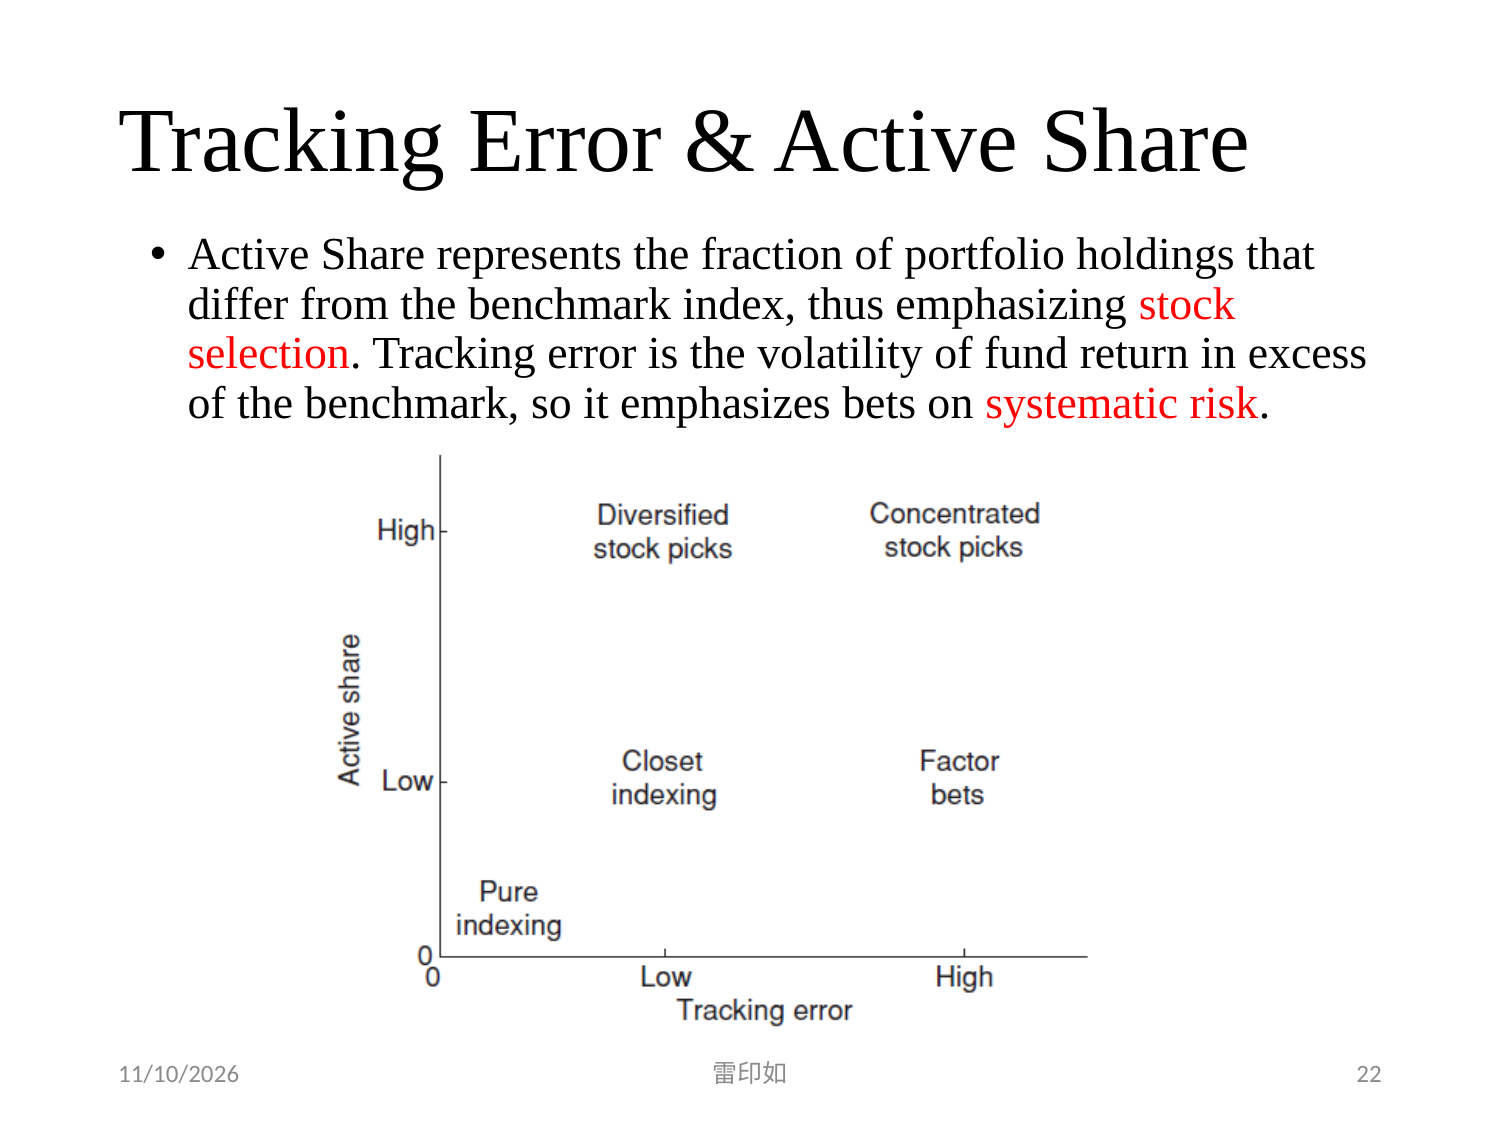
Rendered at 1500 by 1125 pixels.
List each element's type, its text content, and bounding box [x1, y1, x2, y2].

list Active Share represents the fraction of portfolio holdings that differ from the benchmark index, thus emphasizing stock selection. Tracking error is the volatility of fund return in excess of the benchmark, so it emphasizes bets on systematic risk. [60, 222, 1421, 1033]
title Tracking Error & Active Share [103, 33, 1440, 251]
footer 雷印如 [496, 1043, 1004, 1103]
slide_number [103, 1042, 441, 1103]
picture [328, 440, 1105, 1043]
slide_number 22 [1059, 1042, 1397, 1103]
